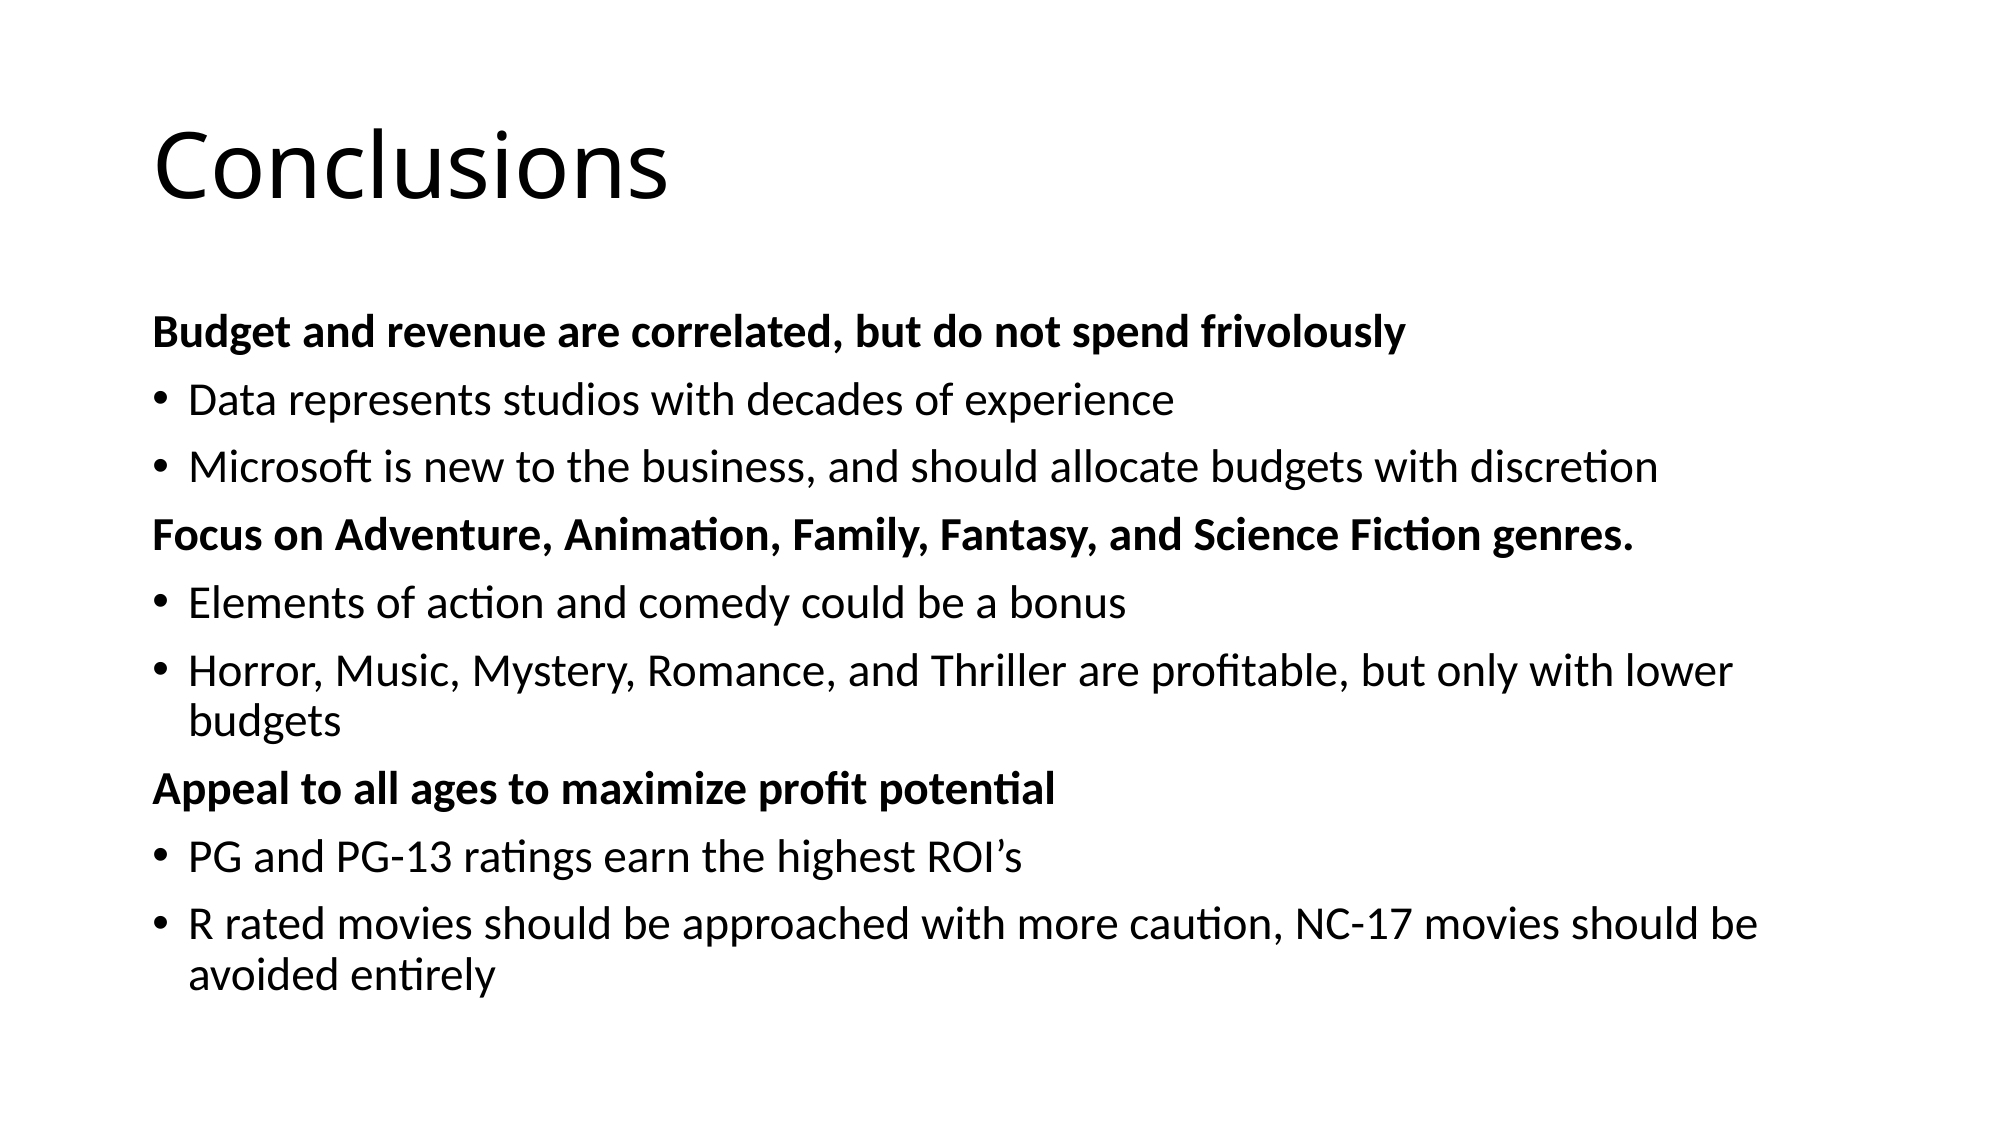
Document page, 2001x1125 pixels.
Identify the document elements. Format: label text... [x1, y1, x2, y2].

list Budget and revenue are correlated, but do not spend frivolously Data represents studios with decades of experience Microsoft is new to the business, and should allocate budgets with discretion Focus on Adventure, Animation, Family, Fantasy, and Science Fiction genres. Elements of action and comedy could be a bonus Horror, Music, Mystery, Romance, and Thriller are profitable, but only with lower budgets Appeal to all ages to maximize profit potential PG and PG-13 ratings earn the highest ROI’s R rated movies should be approached with more caution, NC-17 movies should be avoided entirely [137, 299, 1863, 1014]
title Conclusions [137, 59, 1863, 278]
